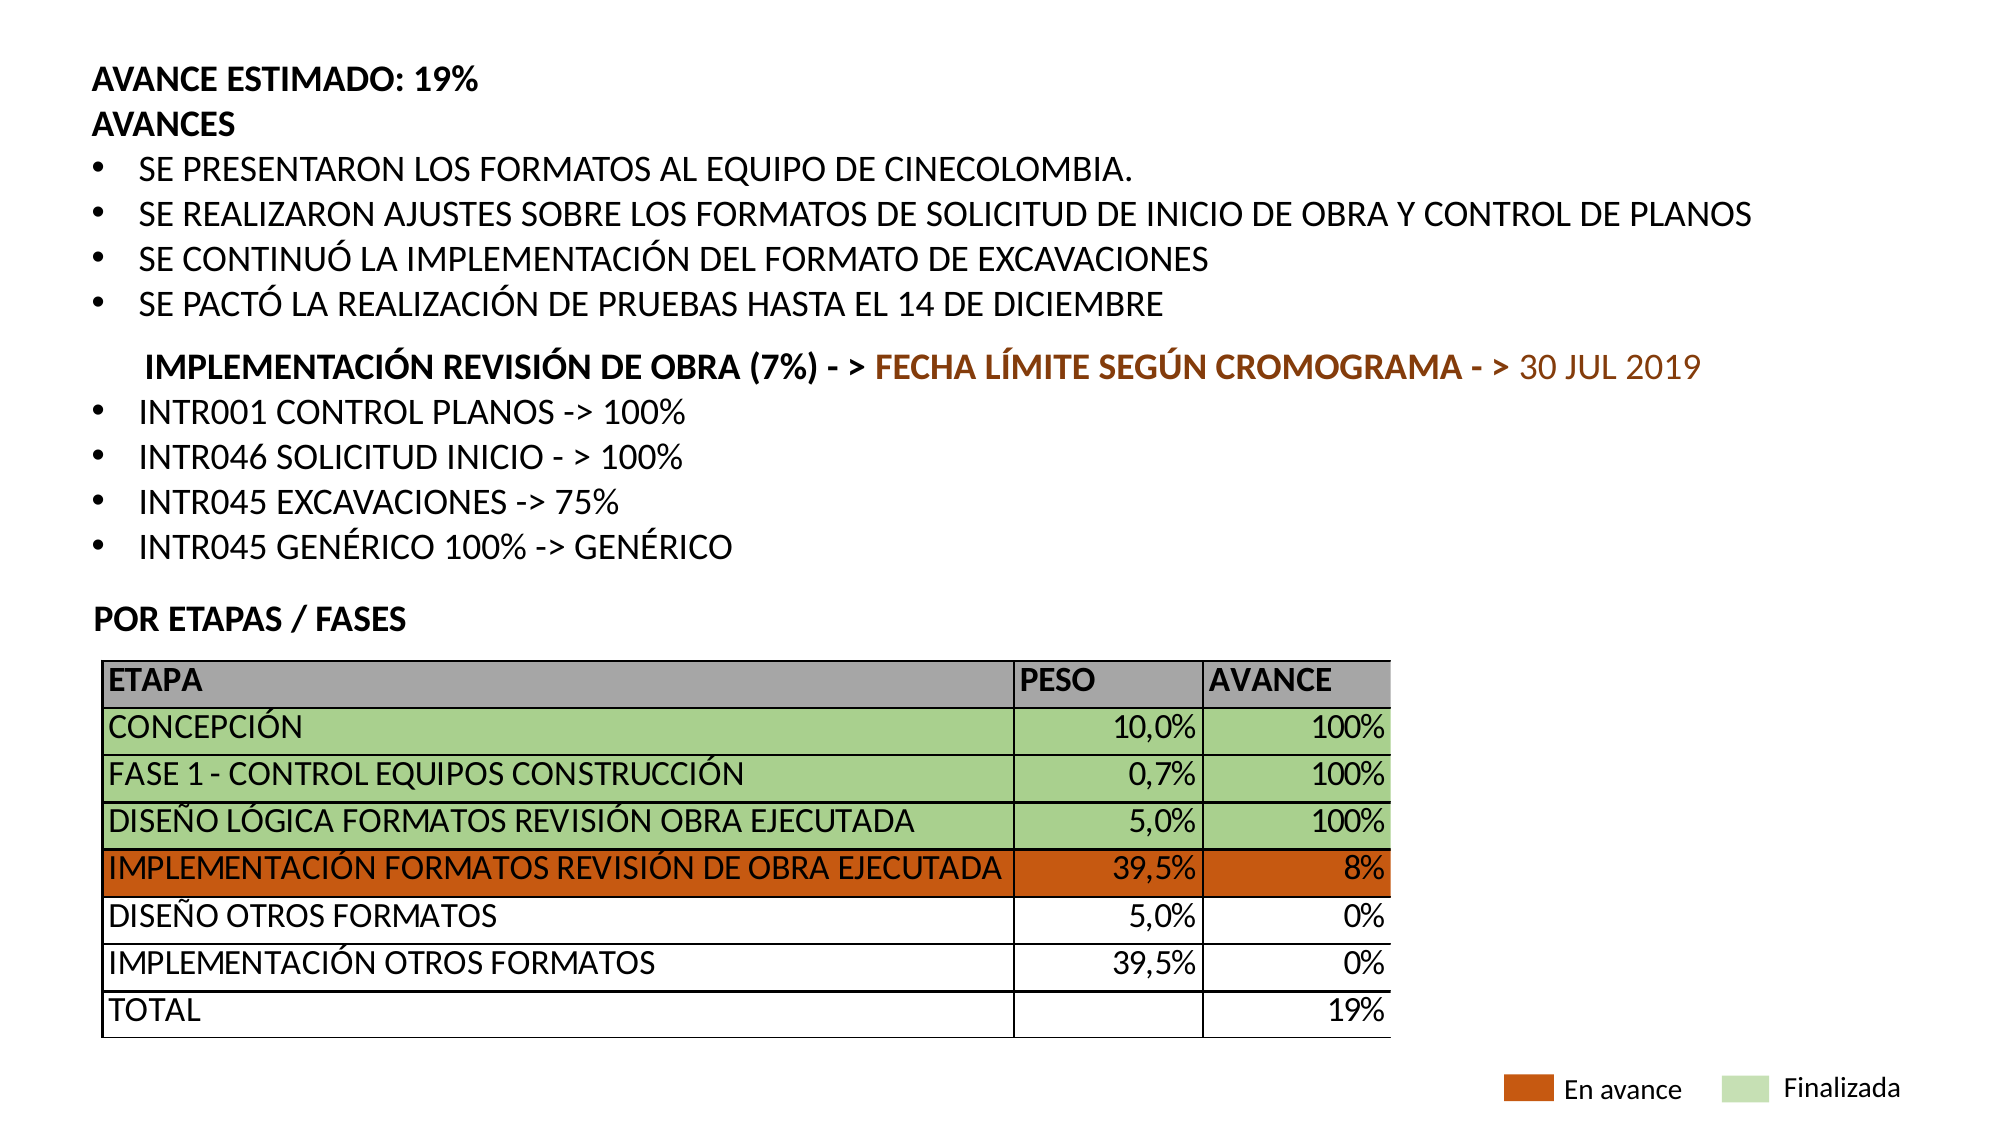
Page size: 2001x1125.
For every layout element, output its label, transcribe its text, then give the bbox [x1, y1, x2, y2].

text_box En avance [1549, 1062, 1700, 1113]
text_box [1503, 1073, 1549, 1102]
picture [101, 659, 1394, 1040]
text_box [1721, 1075, 1769, 1103]
text_box IMPLEMENTACIÓN REVISIÓN DE OBRA (7%) - > FECHA LÍMITE SEGÚN CROMOGRAMA - > 30 JUL 2019 INTR001 CONTROL PLANOS -> 100% INTR046 SOLICITUD INICIO - > 100% INTR045 EXCAVACIONES -> 75% INTR045 GENÉRICO 100% -> GENÉRICO [76, 334, 1770, 575]
text_box AVANCE ESTIMADO: 19% AVANCES SE PRESENTARON LOS FORMATOS AL EQUIPO DE CINECOLOMBIA. SE REALIZARON AJUSTES SOBRE LOS FORMATOS DE SOLICITUD DE INICIO DE OBRA Y CONTROL DE PLANOS SE CONTINUÓ LA IMPLEMENTACIÓN DEL FORMATO DE EXCAVACIONES SE PACTÓ LA REALIZACIÓN DE PRUEBAS HASTA EL 14 DE DICIEMBRE [76, 46, 1923, 332]
text_box Finalizada [1769, 1060, 1922, 1111]
text_box POR ETAPAS / FASES [78, 586, 423, 647]
